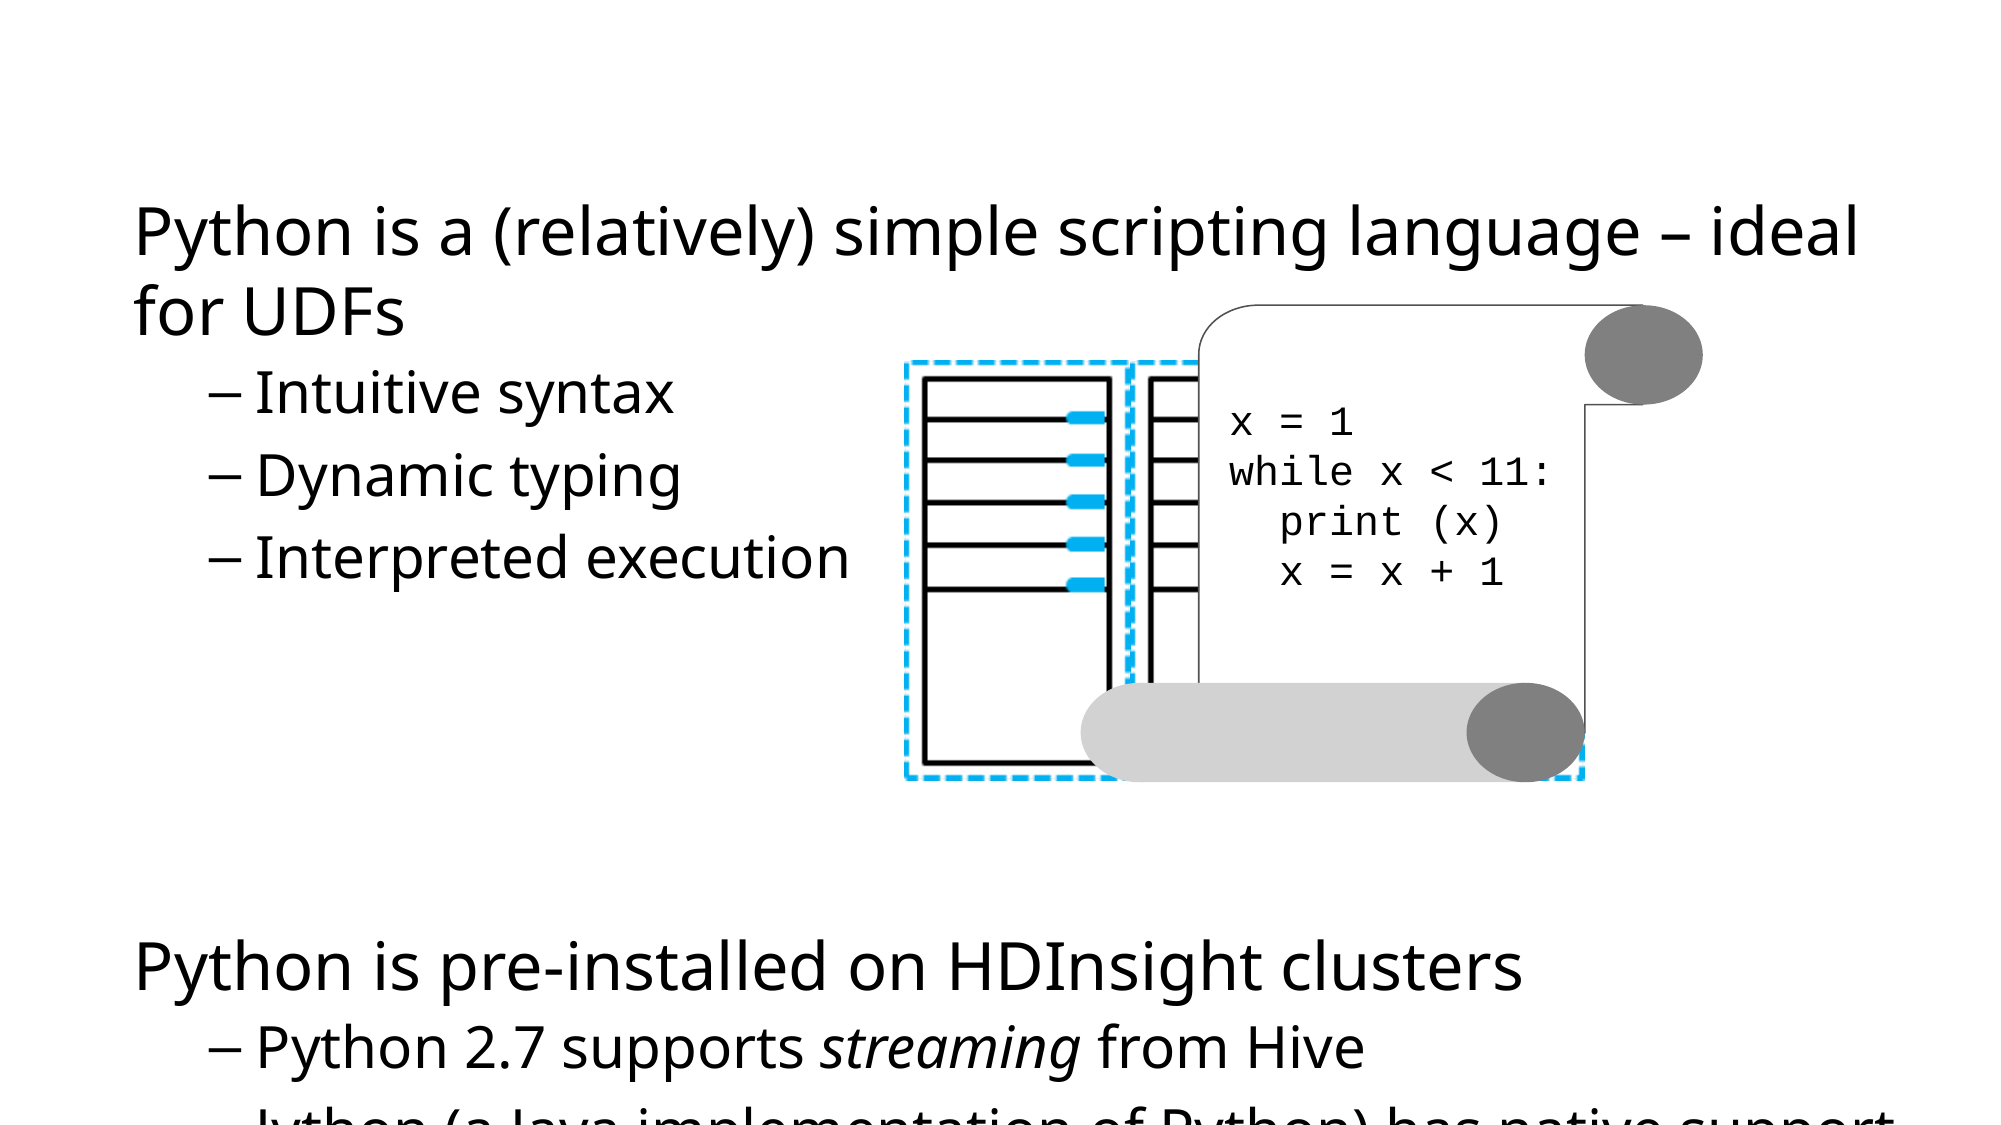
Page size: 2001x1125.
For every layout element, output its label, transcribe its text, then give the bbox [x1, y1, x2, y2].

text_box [903, 360, 1073, 782]
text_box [1078, 304, 1704, 783]
list Python is a (relatively) simple scripting language – ideal for UDFs Intuitive syntax Dynamic typing Interpreted execution Python is pre-installed on HDInsight clusters Python 2.7 supports streaming from Hive Jython (a Java implementation of Python) has native support in Pig [119, 181, 1953, 1096]
